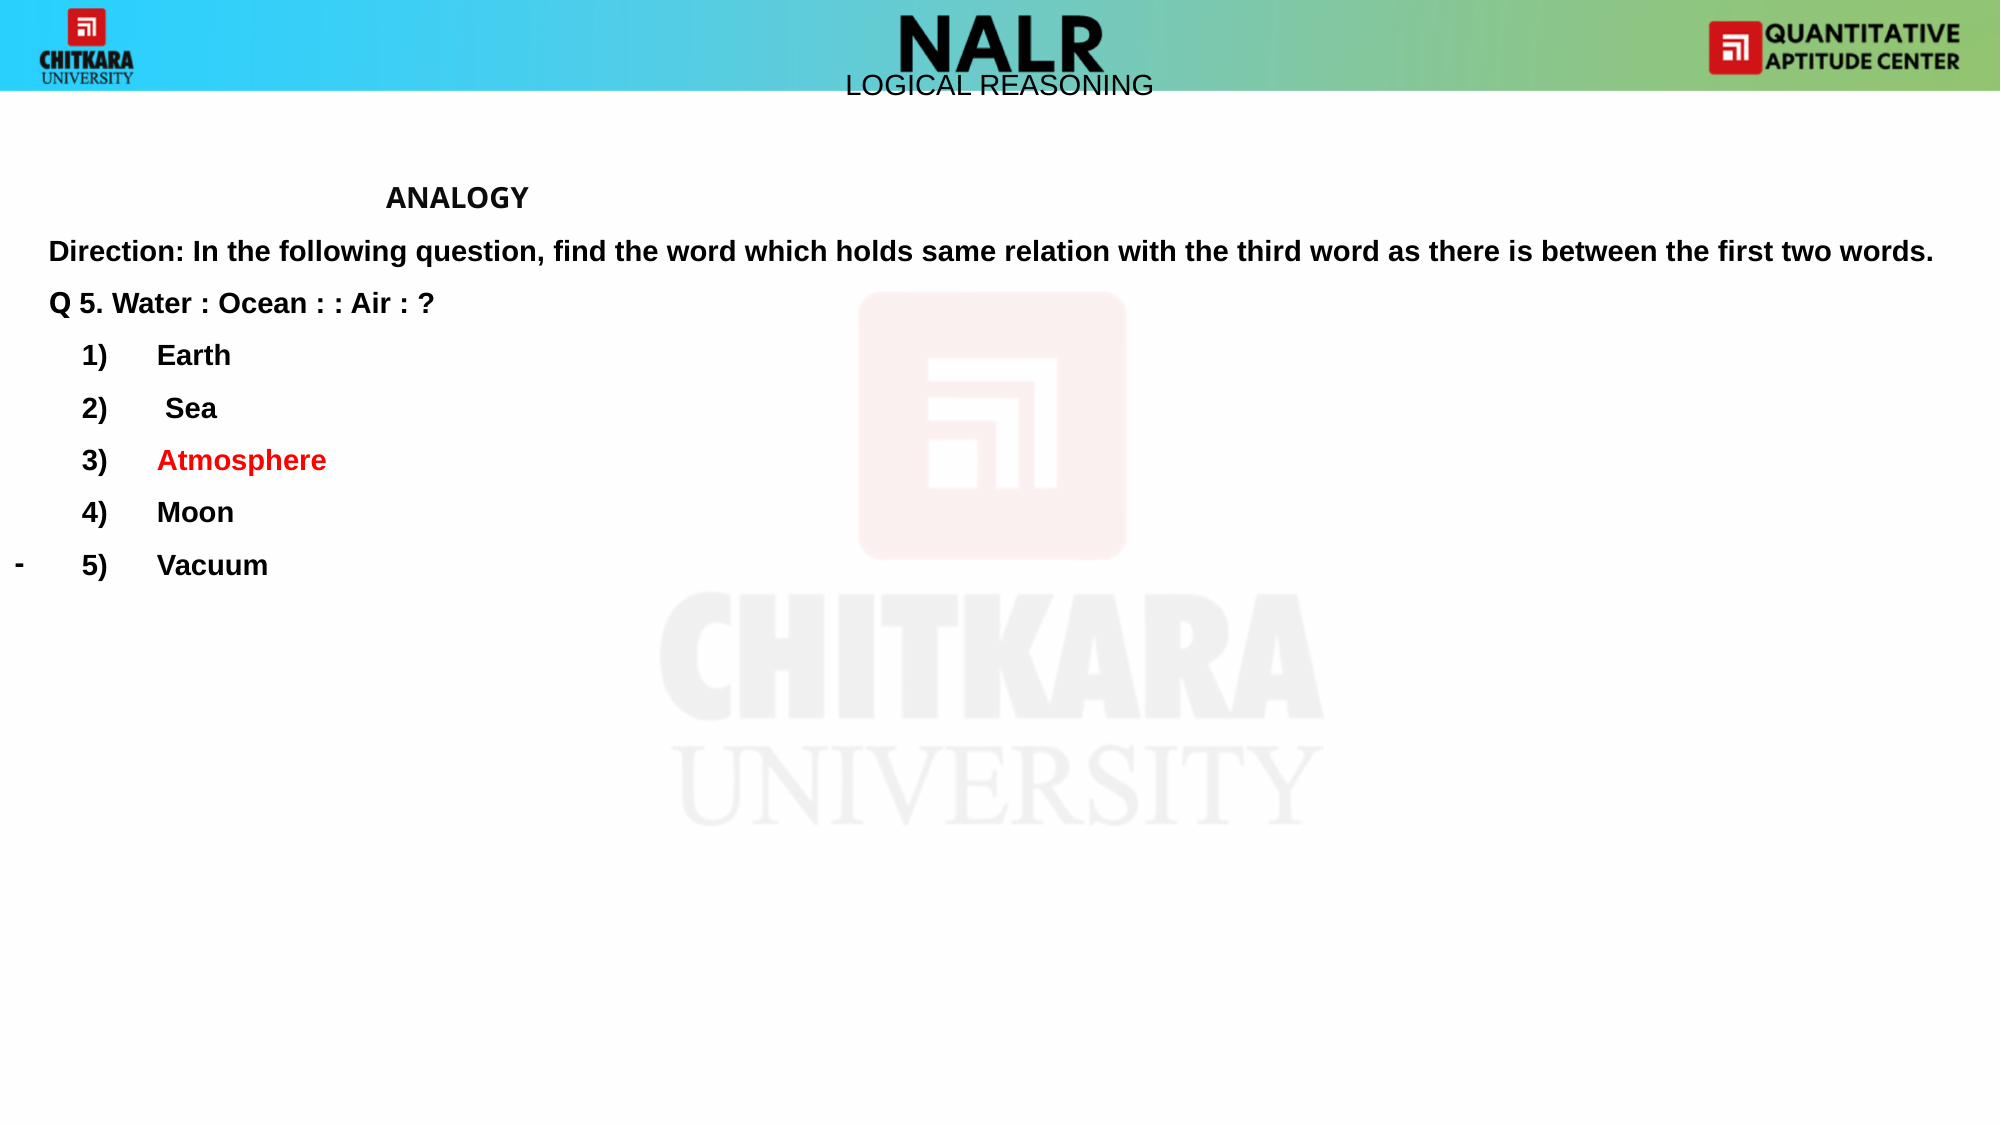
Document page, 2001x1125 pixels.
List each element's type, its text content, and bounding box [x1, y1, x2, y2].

picture [0, 0, 2000, 1125]
list ANALOGY Direction: In the following question, find the word which holds same relation with the third word as there is between the first two words. Q 5. Water : Ocean : : Air : ? Earth Sea Atmosphere Moon Vacuum [33, 175, 1959, 1053]
title LOGICAL REASONING [41, 31, 1959, 142]
text_box - [0, 537, 397, 587]
